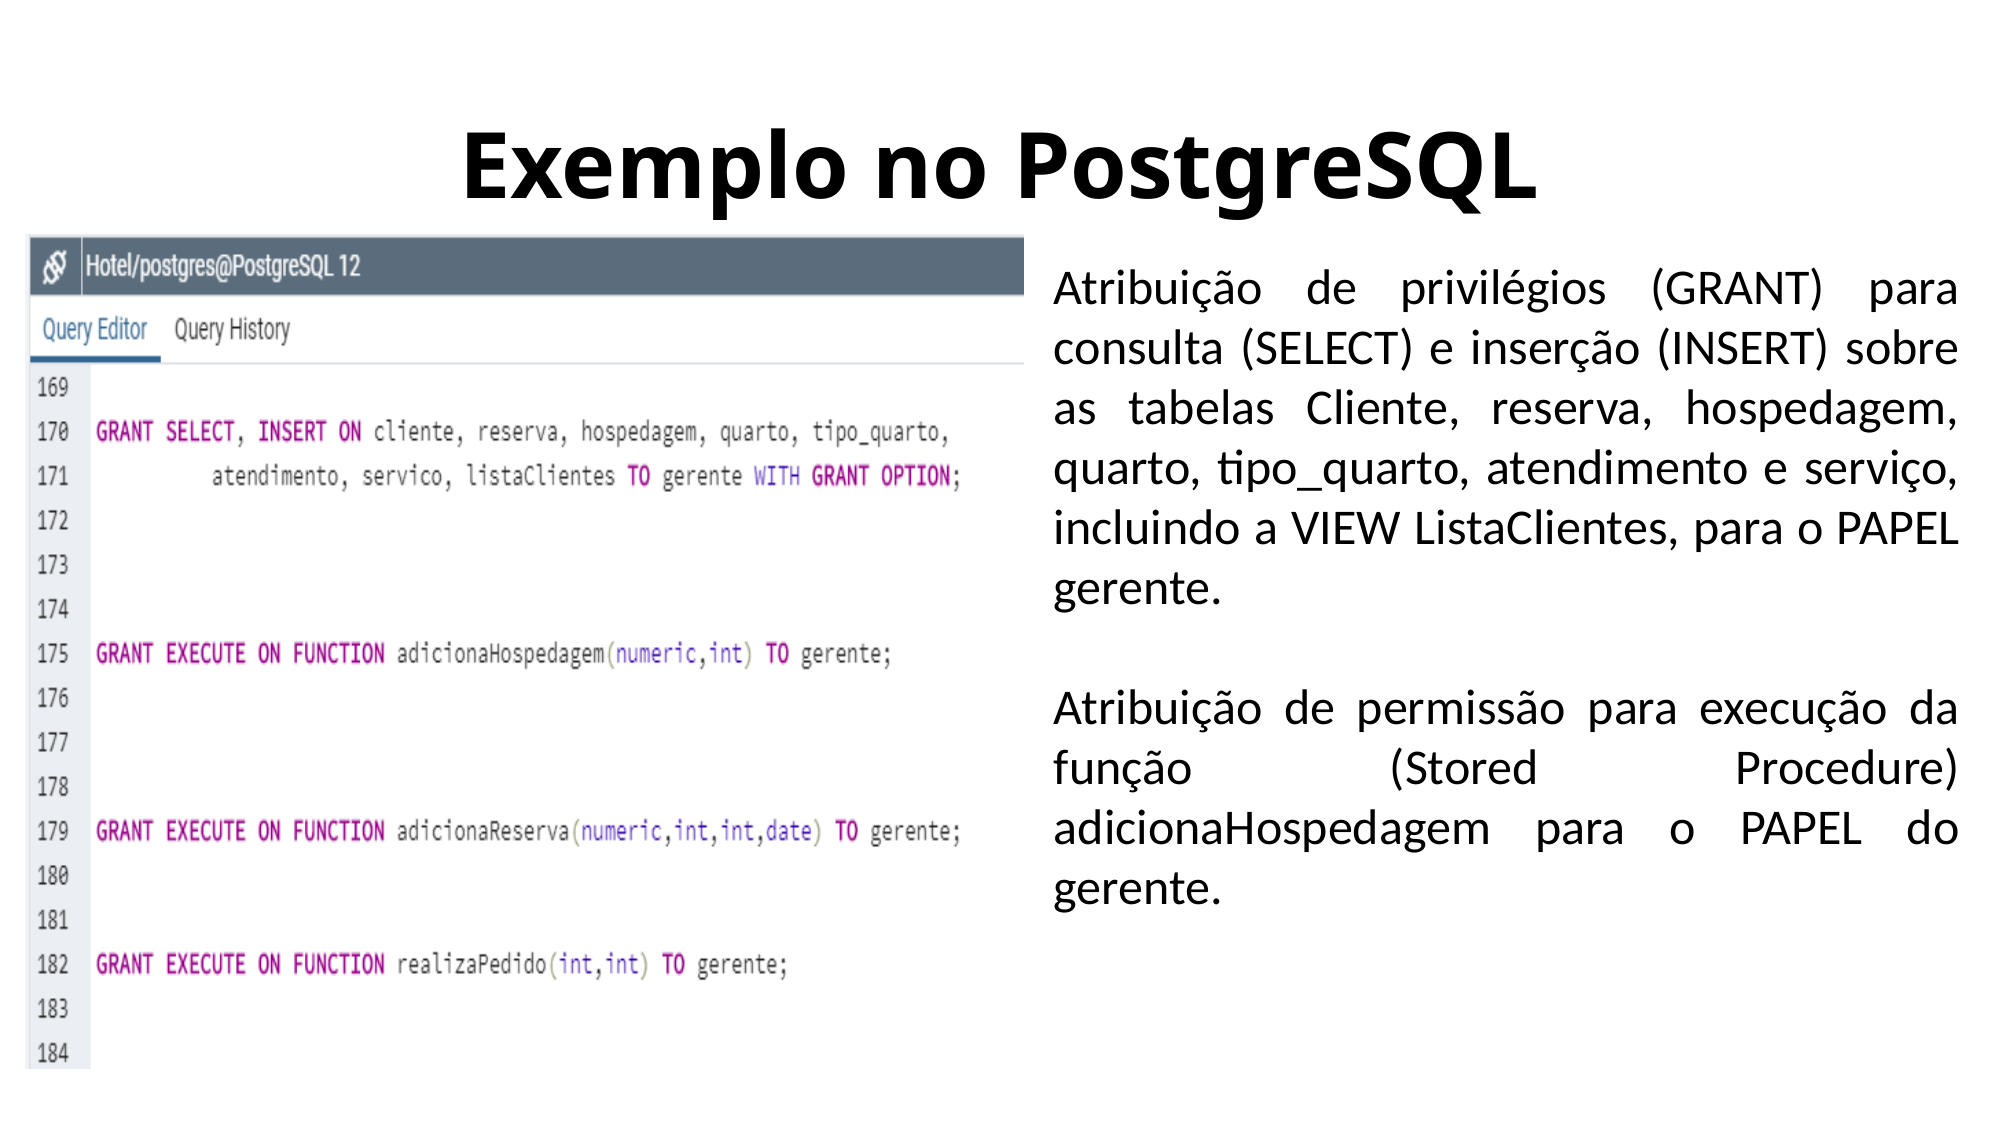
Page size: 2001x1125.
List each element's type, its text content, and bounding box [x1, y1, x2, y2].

text_box Atribuição de privilégios (GRANT) para consulta (SELECT) e inserção (INSERT) sobre as tabelas Cliente, reserva, hospedagem, quarto, tipo_quarto, atendimento e serviço, incluindo a VIEW ListaClientes, para o PAPEL gerente. Atribuição de permissão para execução da função (Stored Procedure) adicionaHospedagem para o PAPEL do gerente. [1039, 247, 1975, 1028]
title Exemplo no PostgreSQL [137, 59, 1863, 278]
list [25, 234, 1024, 1069]
